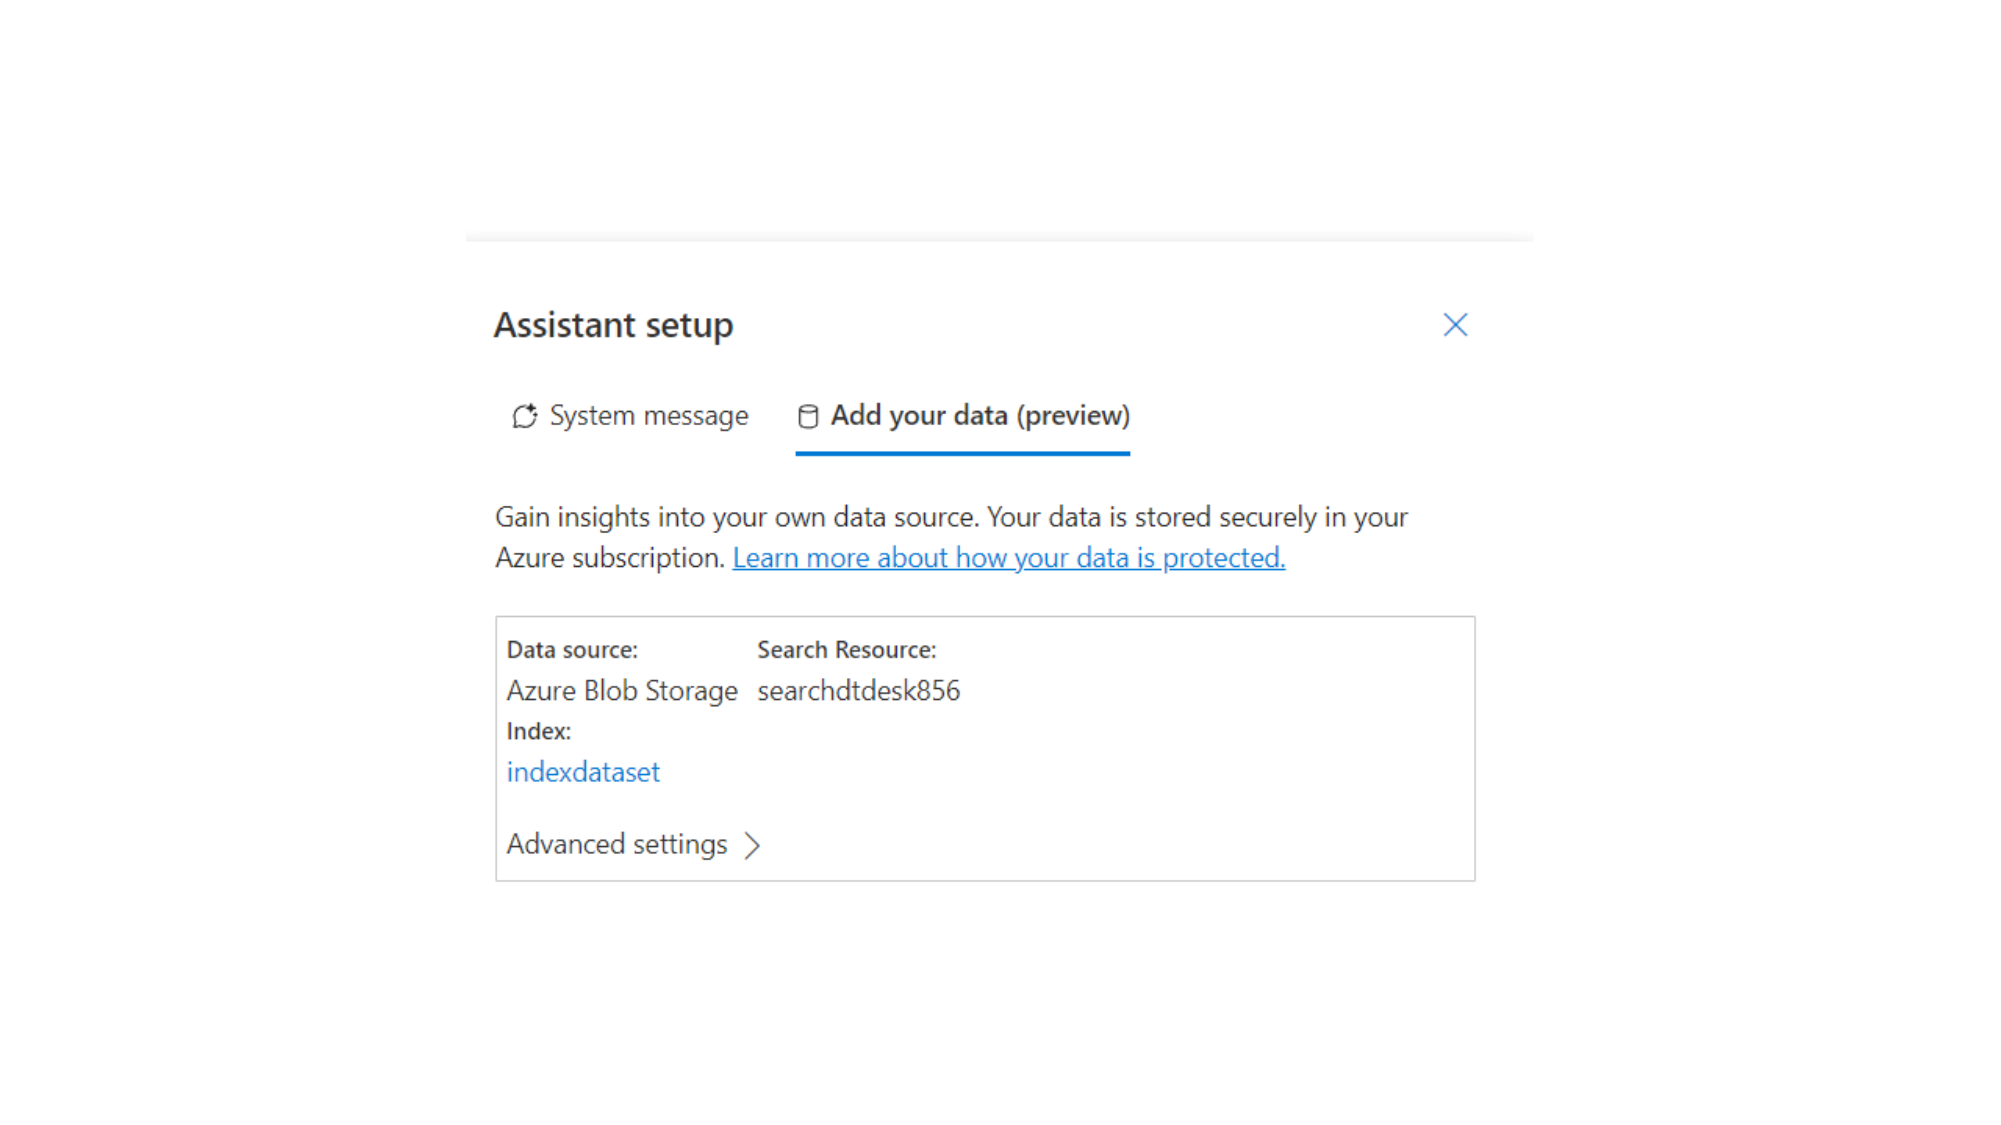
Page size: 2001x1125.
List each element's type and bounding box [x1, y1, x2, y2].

picture [466, 231, 1534, 893]
